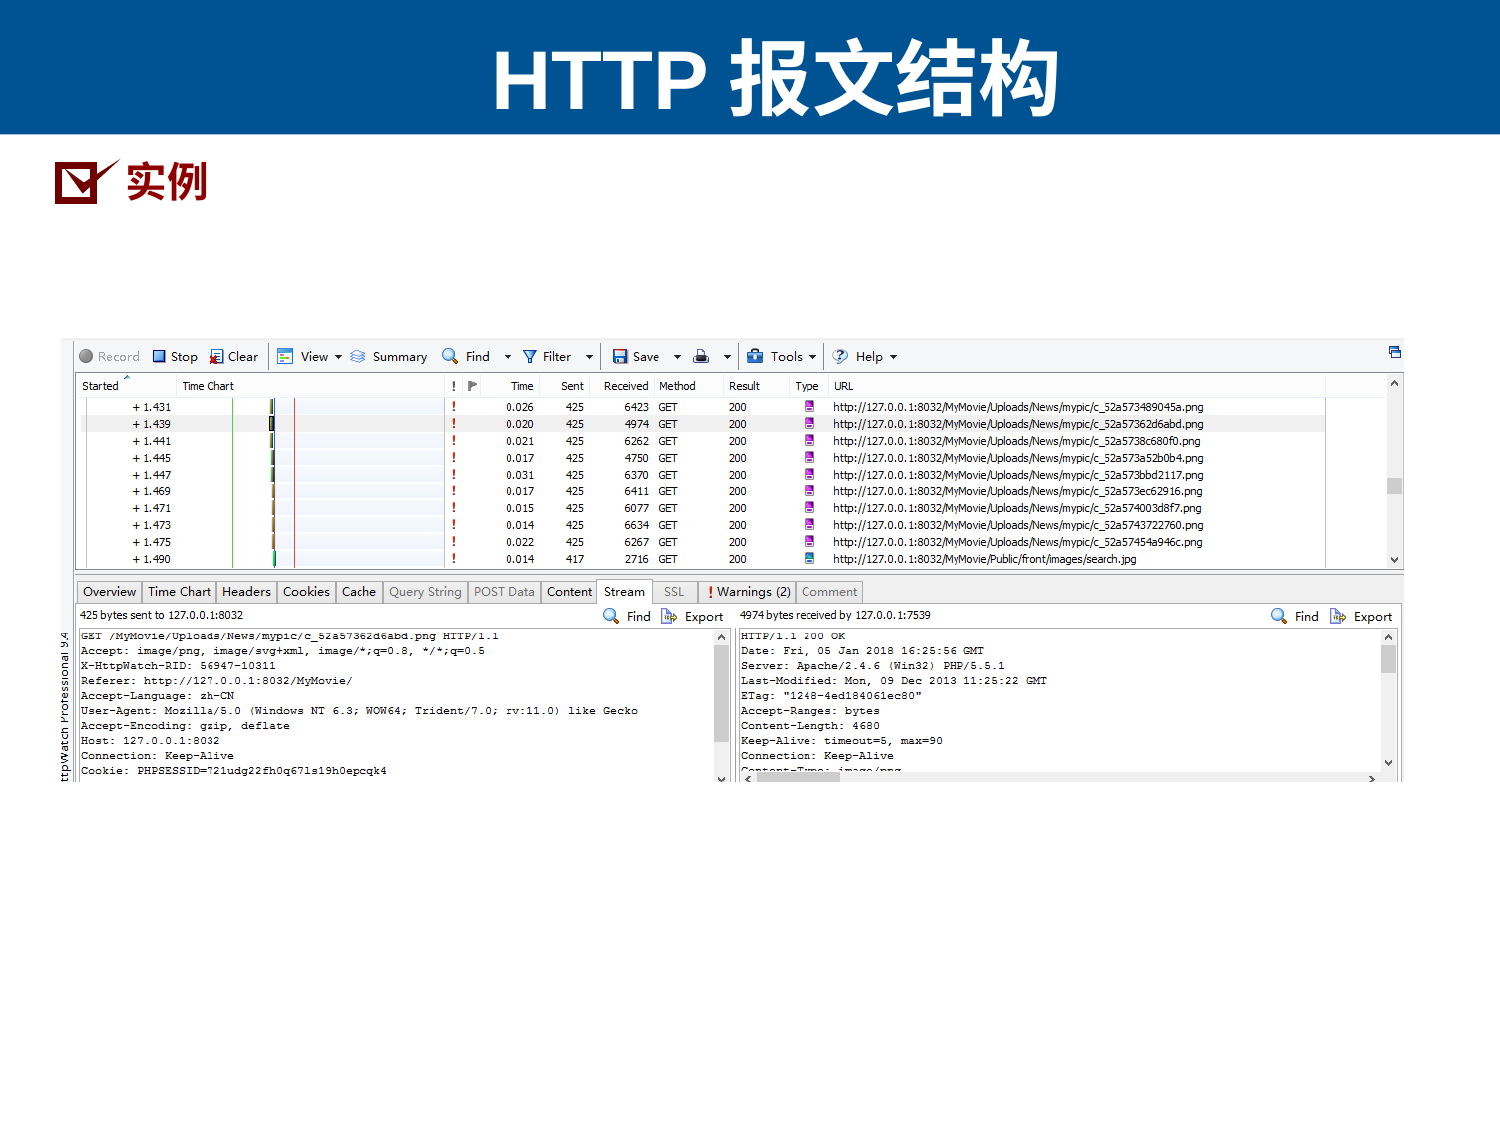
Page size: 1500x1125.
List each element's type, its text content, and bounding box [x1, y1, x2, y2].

text_box HTTP报文结构 [477, 19, 1077, 134]
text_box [58, 148, 226, 215]
picture [60, 337, 1404, 782]
